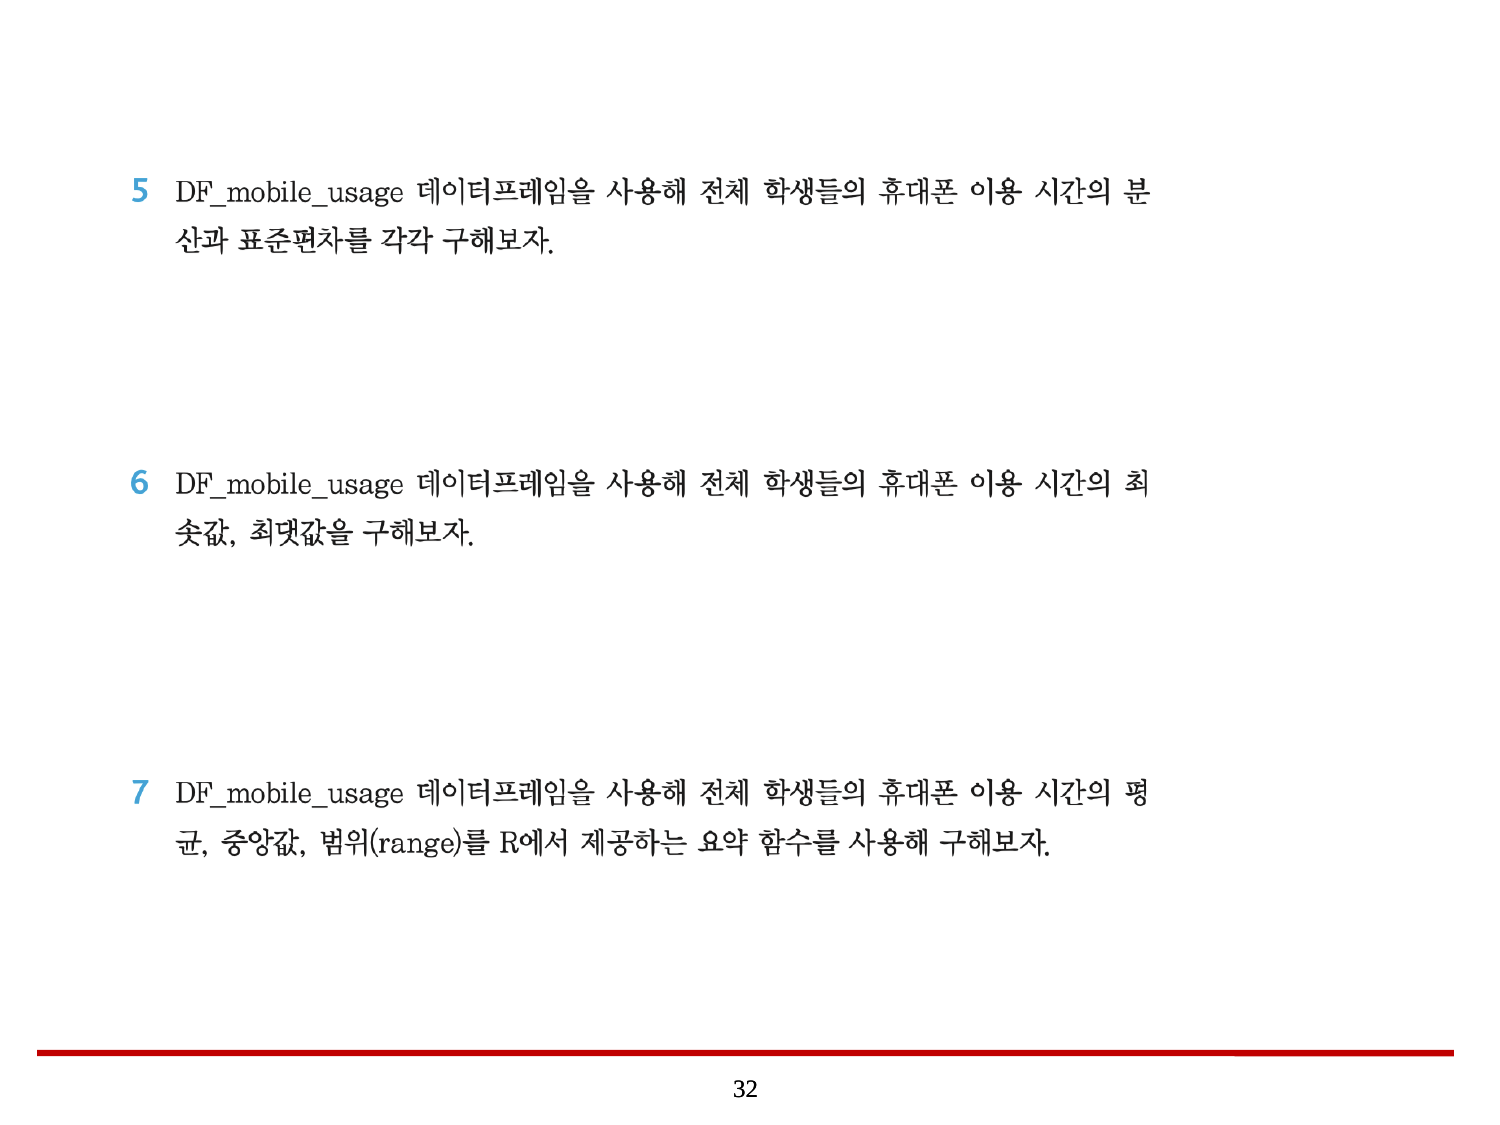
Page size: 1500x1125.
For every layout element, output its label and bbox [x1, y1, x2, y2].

picture [99, 730, 1202, 901]
picture [99, 137, 1202, 307]
picture [99, 427, 1202, 597]
